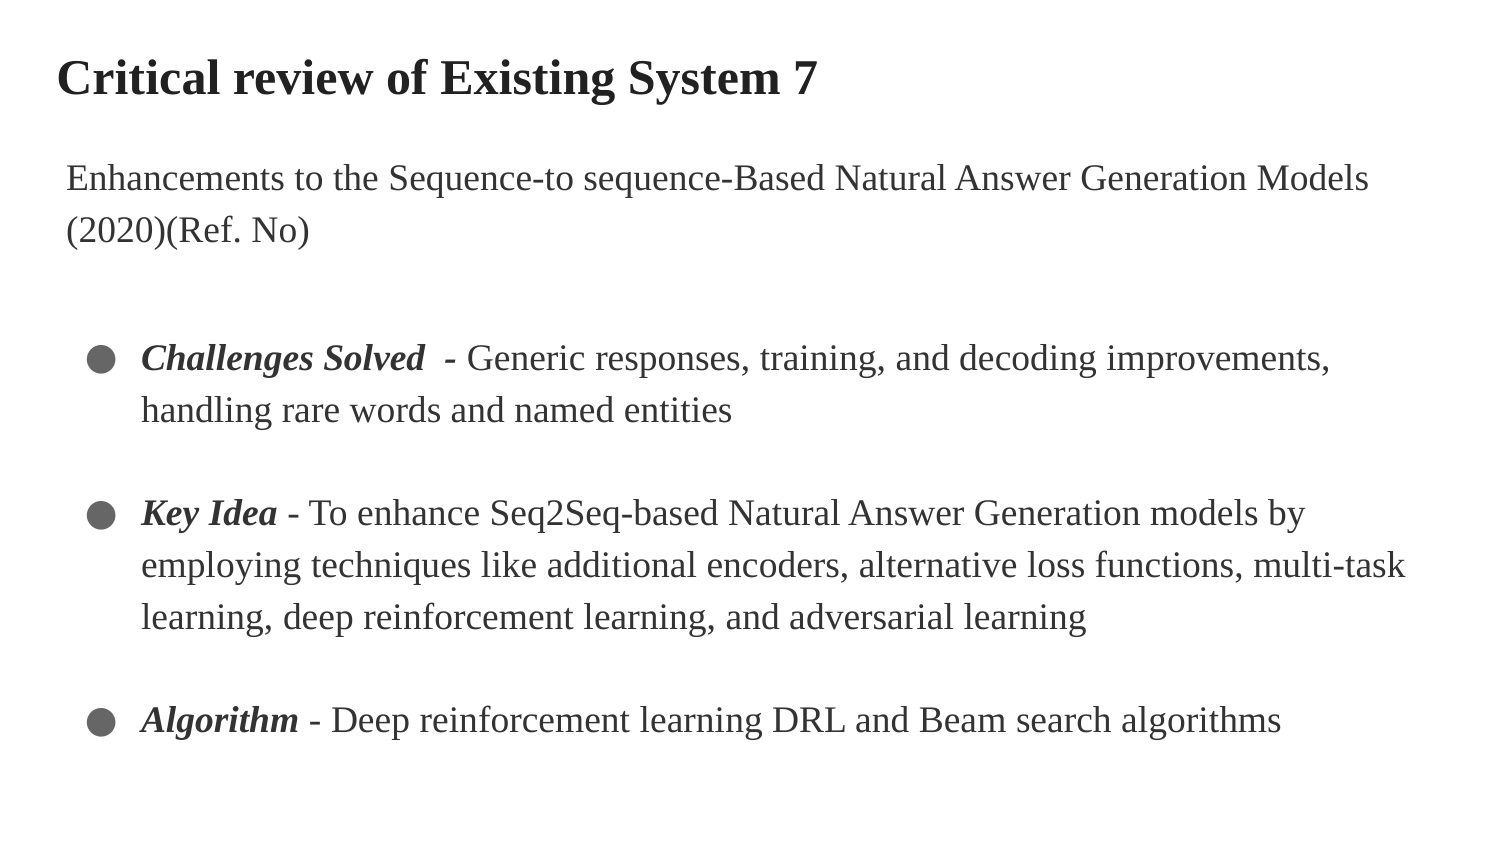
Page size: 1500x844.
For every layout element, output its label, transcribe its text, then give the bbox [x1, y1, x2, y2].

list Enhancements to the Sequence-to sequence-Based Natural Answer Generation Models (2020)(Ref. No) Challenges Solved - Generic responses, training, and decoding improvements, handling rare words and named entities Key Idea - To enhance Seq2Seq-based Natural Answer Generation models by employing techniques like additional encoders, alternative loss functions, multi-task learning, deep reinforcement learning, and adversarial learning Algorithm - Deep reinforcement learning DRL and Beam search algorithms [51, 131, 1449, 815]
title Critical review of Existing System 7 [41, 29, 1410, 138]
